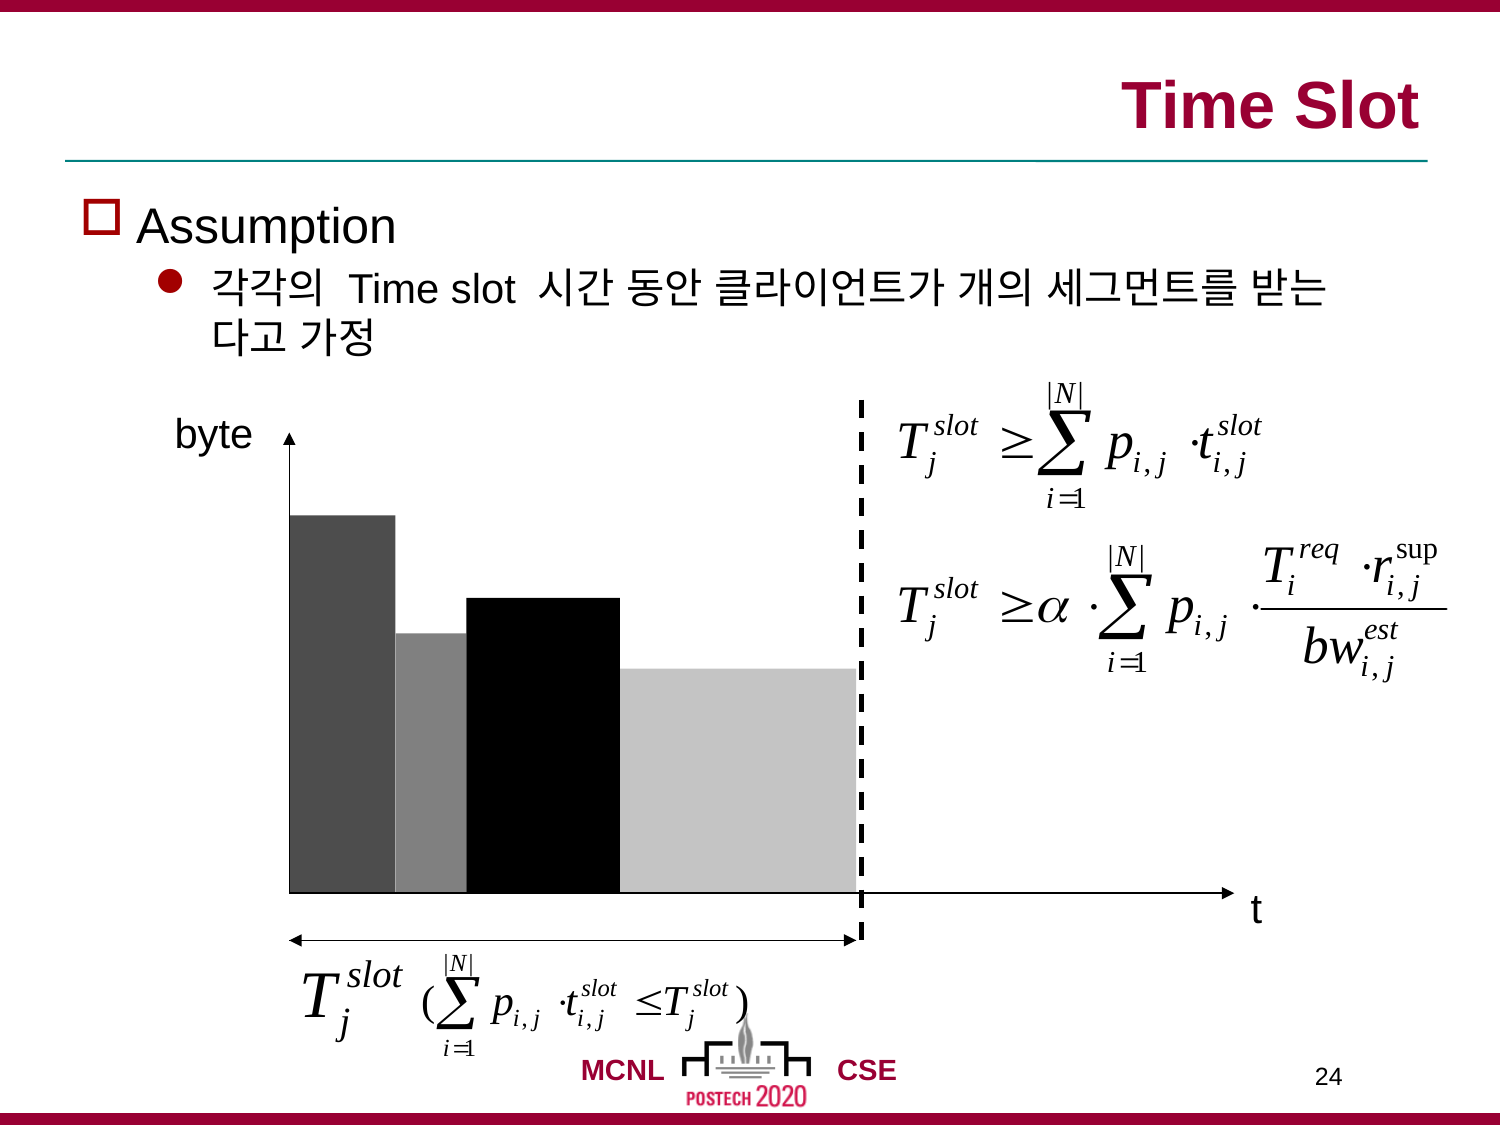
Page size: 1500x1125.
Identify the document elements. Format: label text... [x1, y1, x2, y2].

picture [672, 1012, 820, 1111]
text_box byte [159, 399, 269, 465]
slide_number 24 [1299, 1052, 1425, 1113]
text_box [293, 515, 396, 892]
text_box t [1235, 874, 1278, 940]
text_box [395, 633, 466, 892]
text_box [620, 668, 857, 892]
text_box [466, 597, 620, 892]
title Time Slot [74, 36, 1436, 150]
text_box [891, 368, 1459, 695]
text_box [292, 945, 416, 1057]
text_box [415, 944, 756, 1066]
